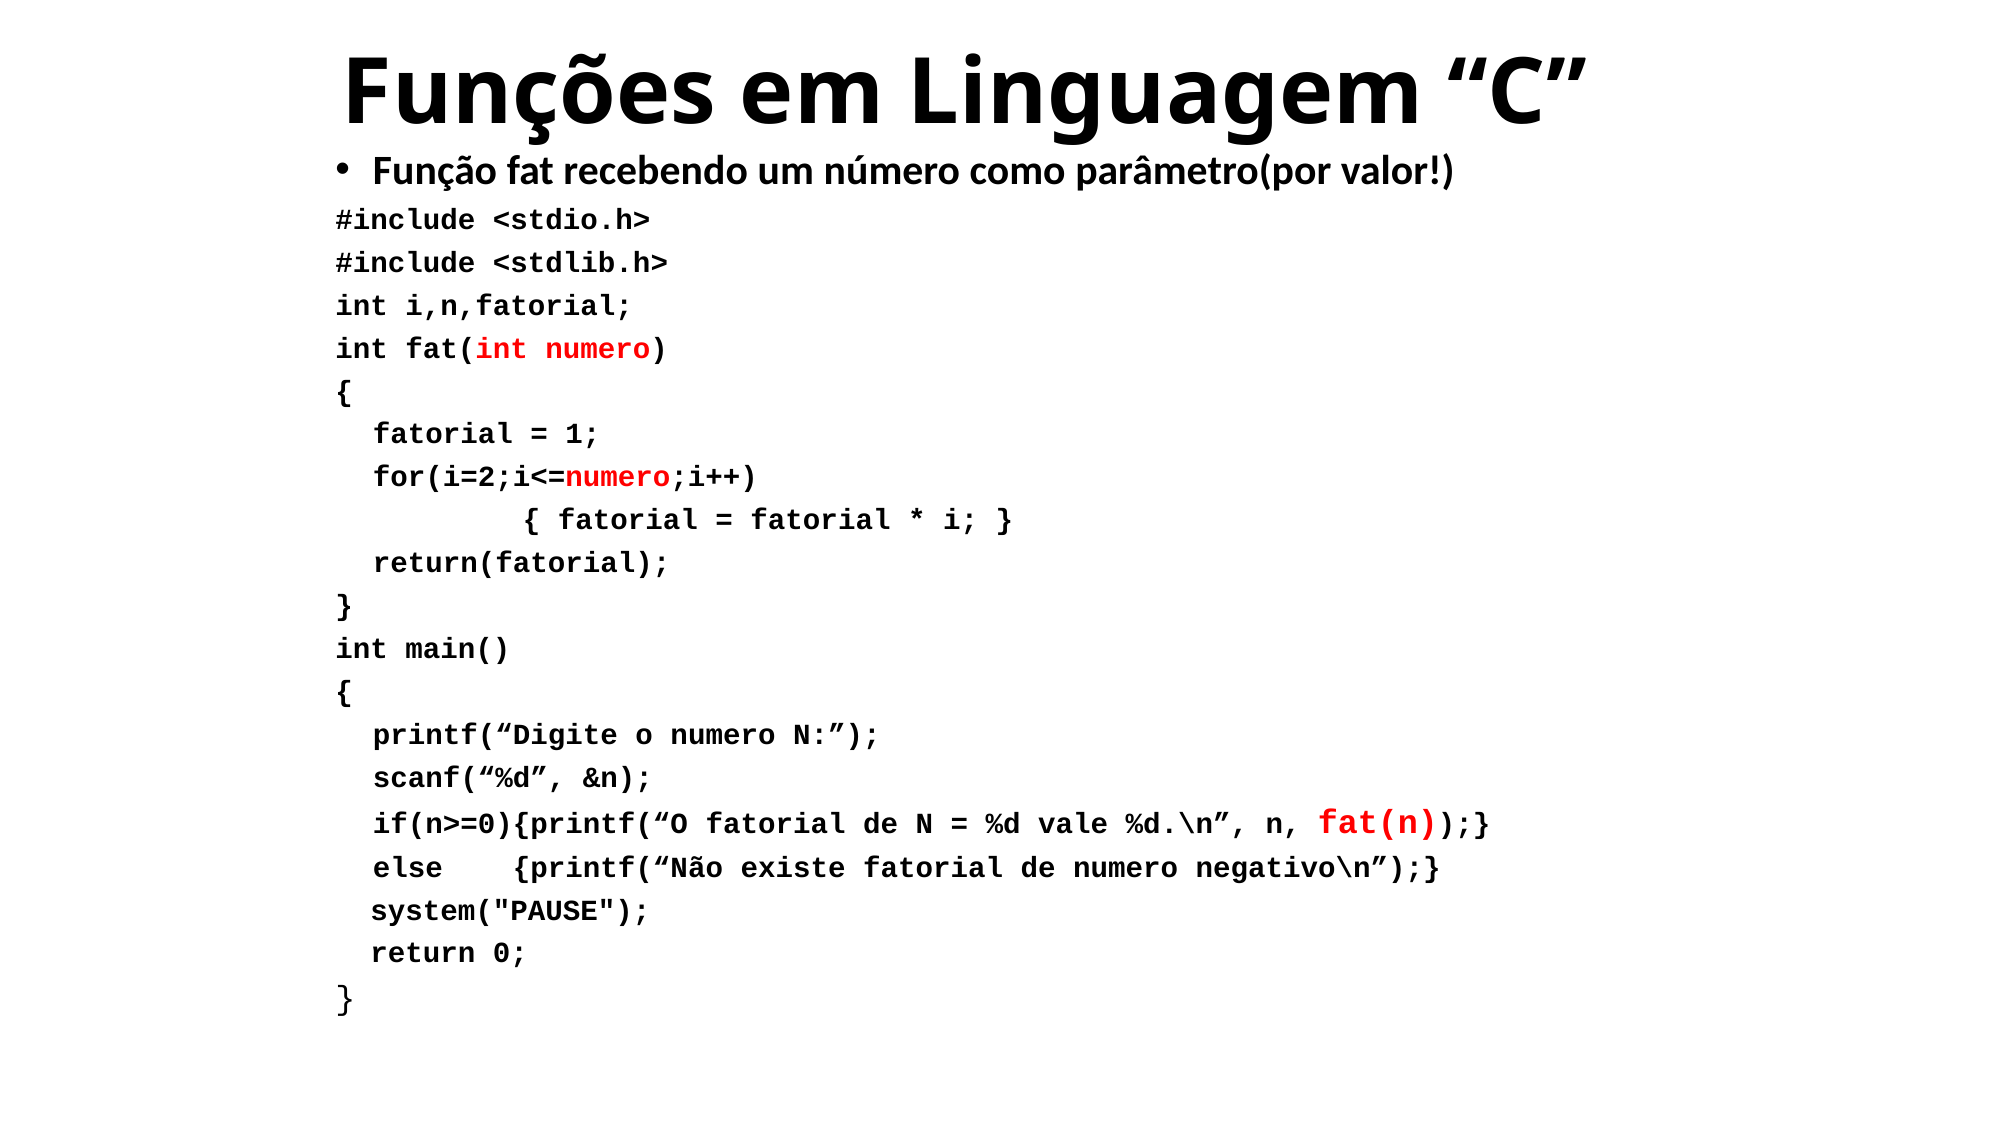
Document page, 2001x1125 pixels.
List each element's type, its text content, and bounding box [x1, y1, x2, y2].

title Funções em Linguagem “C” [326, 0, 1677, 140]
list Função fat recebendo um número como parâmetro(por valor!) #include <stdio.h> #include <stdlib.h> int i,n,fatorial; int fat(int numero) { fatorial = 1; for(i=2;i<=numero;i++) { fatorial = fatorial * i; } return(fatorial); } int main() { printf(“Digite o numero N:”); scanf(“%d”, &n); if(n>=0){printf(“O fatorial de N = %d vale %d.\n”, n, fat(n));} else {printf(“Não existe fatorial de numero negativo\n”);} system("PAUSE"); return 0; } [320, 140, 1709, 1102]
